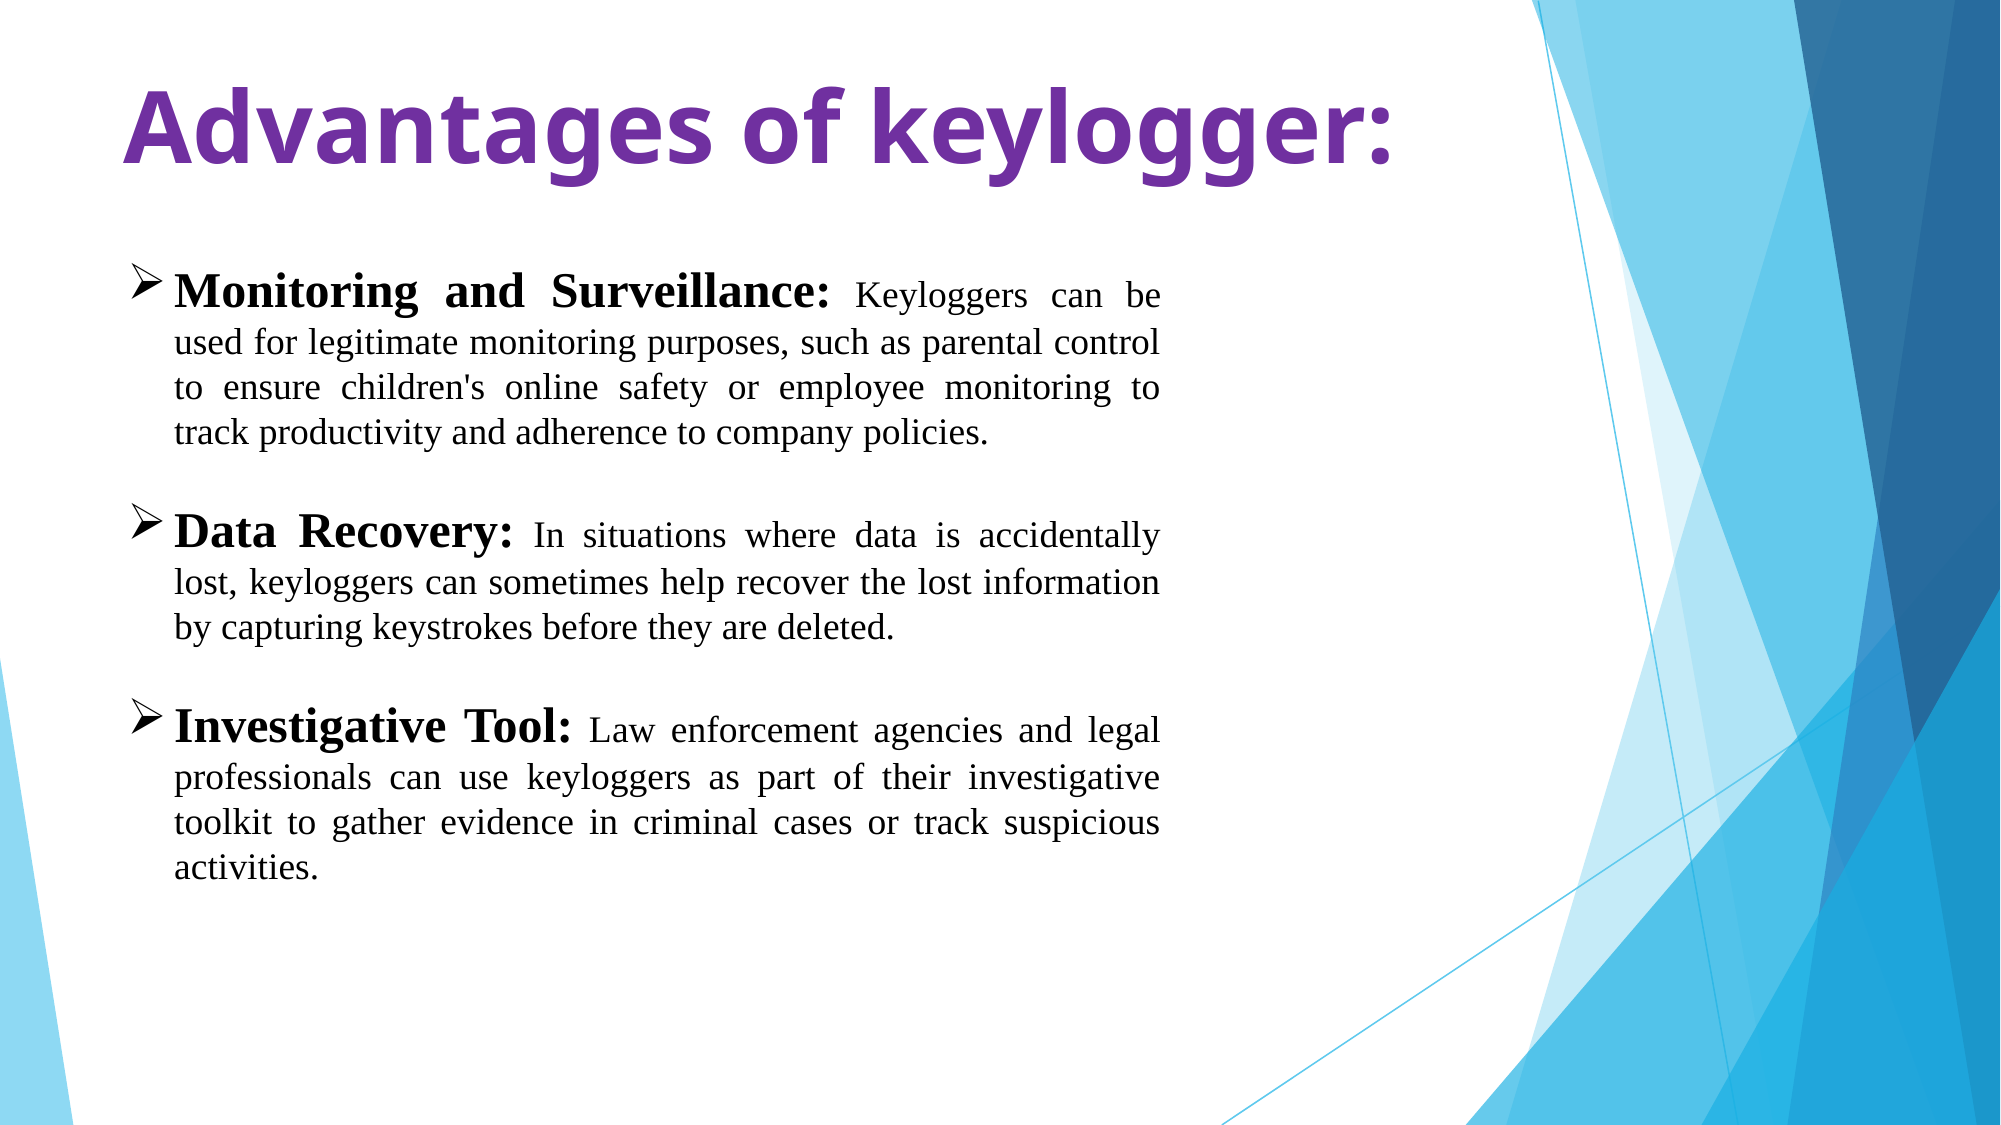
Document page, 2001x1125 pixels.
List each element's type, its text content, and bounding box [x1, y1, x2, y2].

text_box Monitoring and Surveillance: Keyloggers can be used for legitimate monitoring purposes, such as parental control to ensure children's online safety or employee monitoring to track productivity and adherence to company policies. Data Recovery: In situations where data is accidentally lost, keyloggers can sometimes help recover the lost information by capturing keystrokes before they are deleted. Investigative Tool: Law enforcement agencies and legal professionals can use keyloggers as part of their investigative toolkit to gather evidence in criminal cases or track suspicious activities. [112, 249, 1177, 940]
title Advantages of keylogger: [123, 63, 1877, 185]
